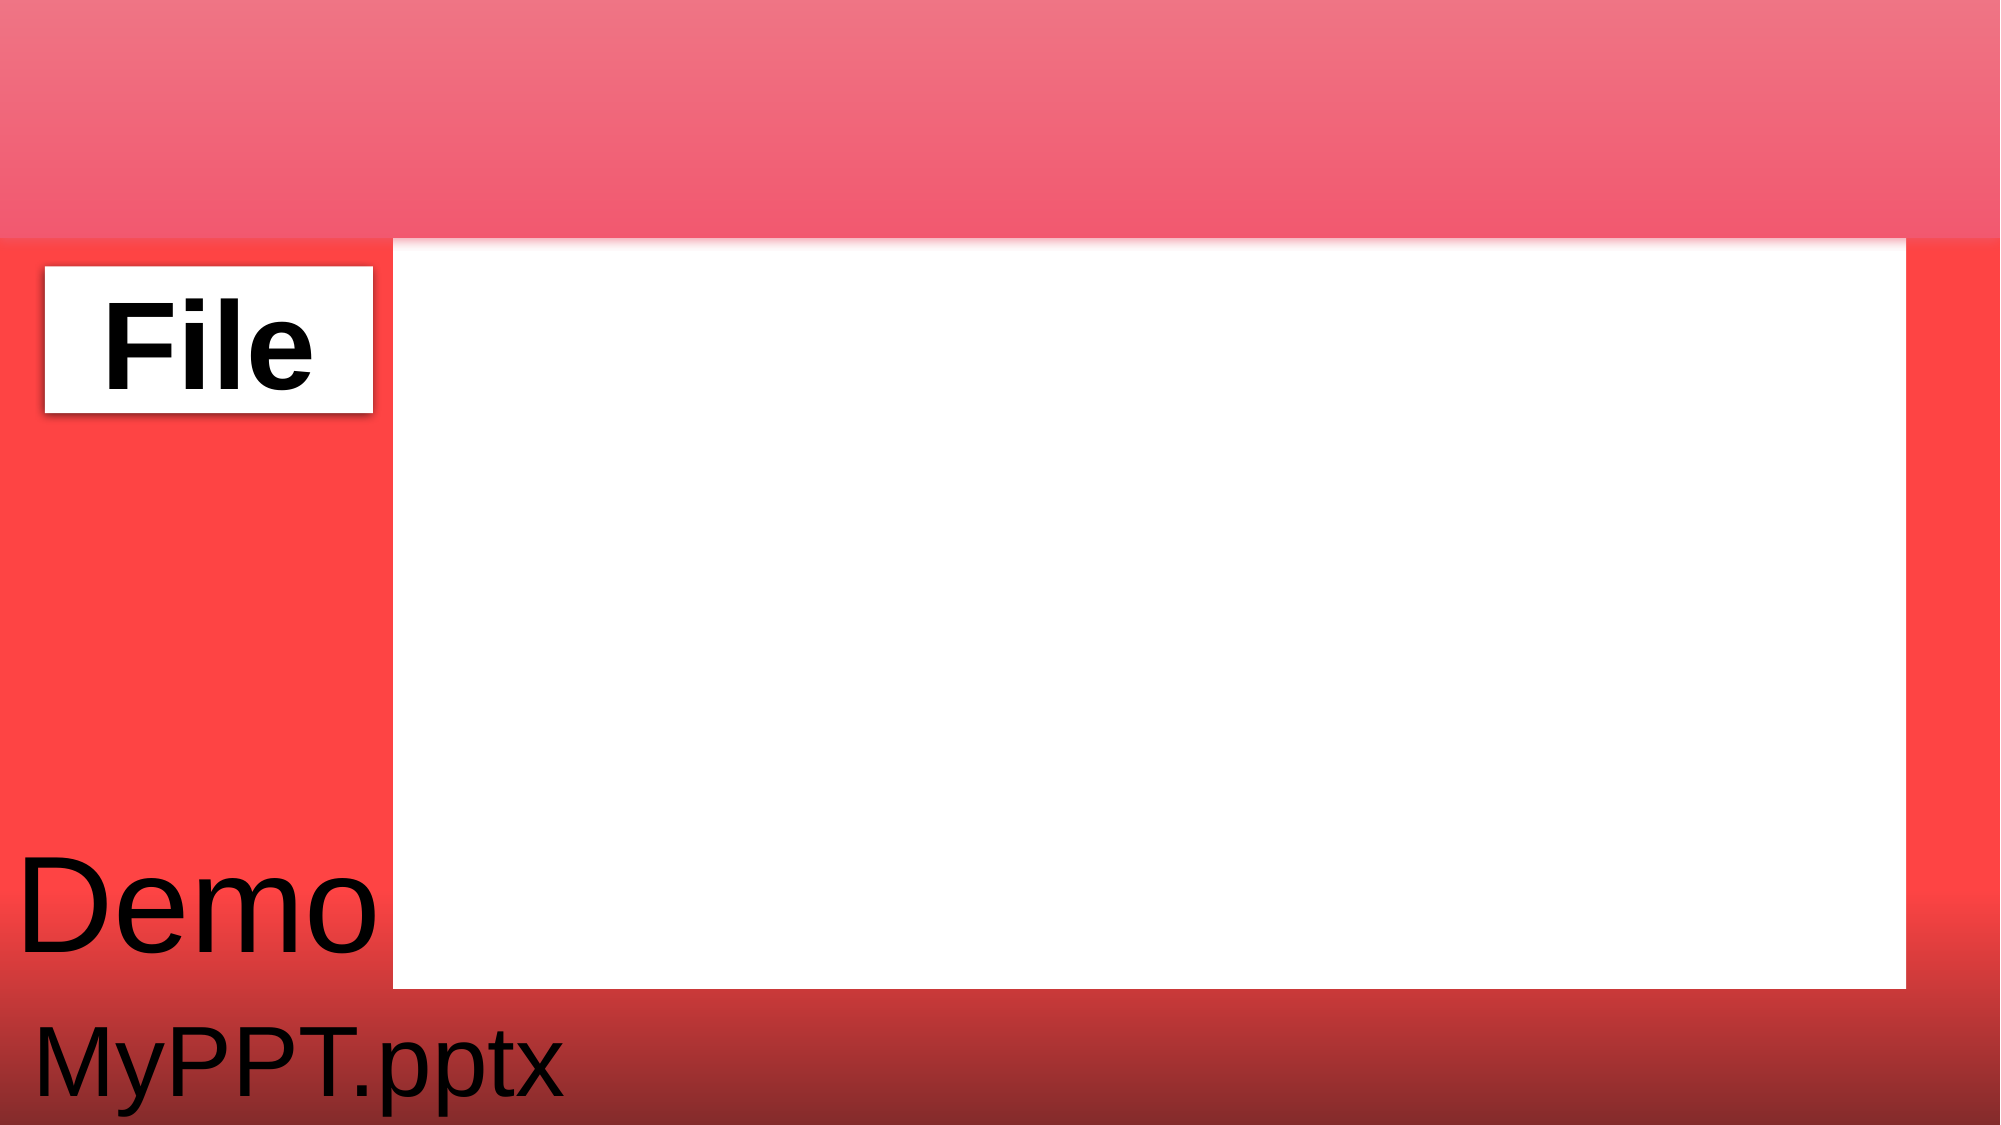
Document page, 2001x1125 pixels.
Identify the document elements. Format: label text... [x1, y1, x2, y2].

text_box MyPPT.pptx [17, 988, 607, 1124]
text_box Demo [0, 807, 392, 987]
text_box File [44, 266, 373, 414]
text_box [392, 251, 1907, 990]
text_box [0, 0, 2000, 238]
